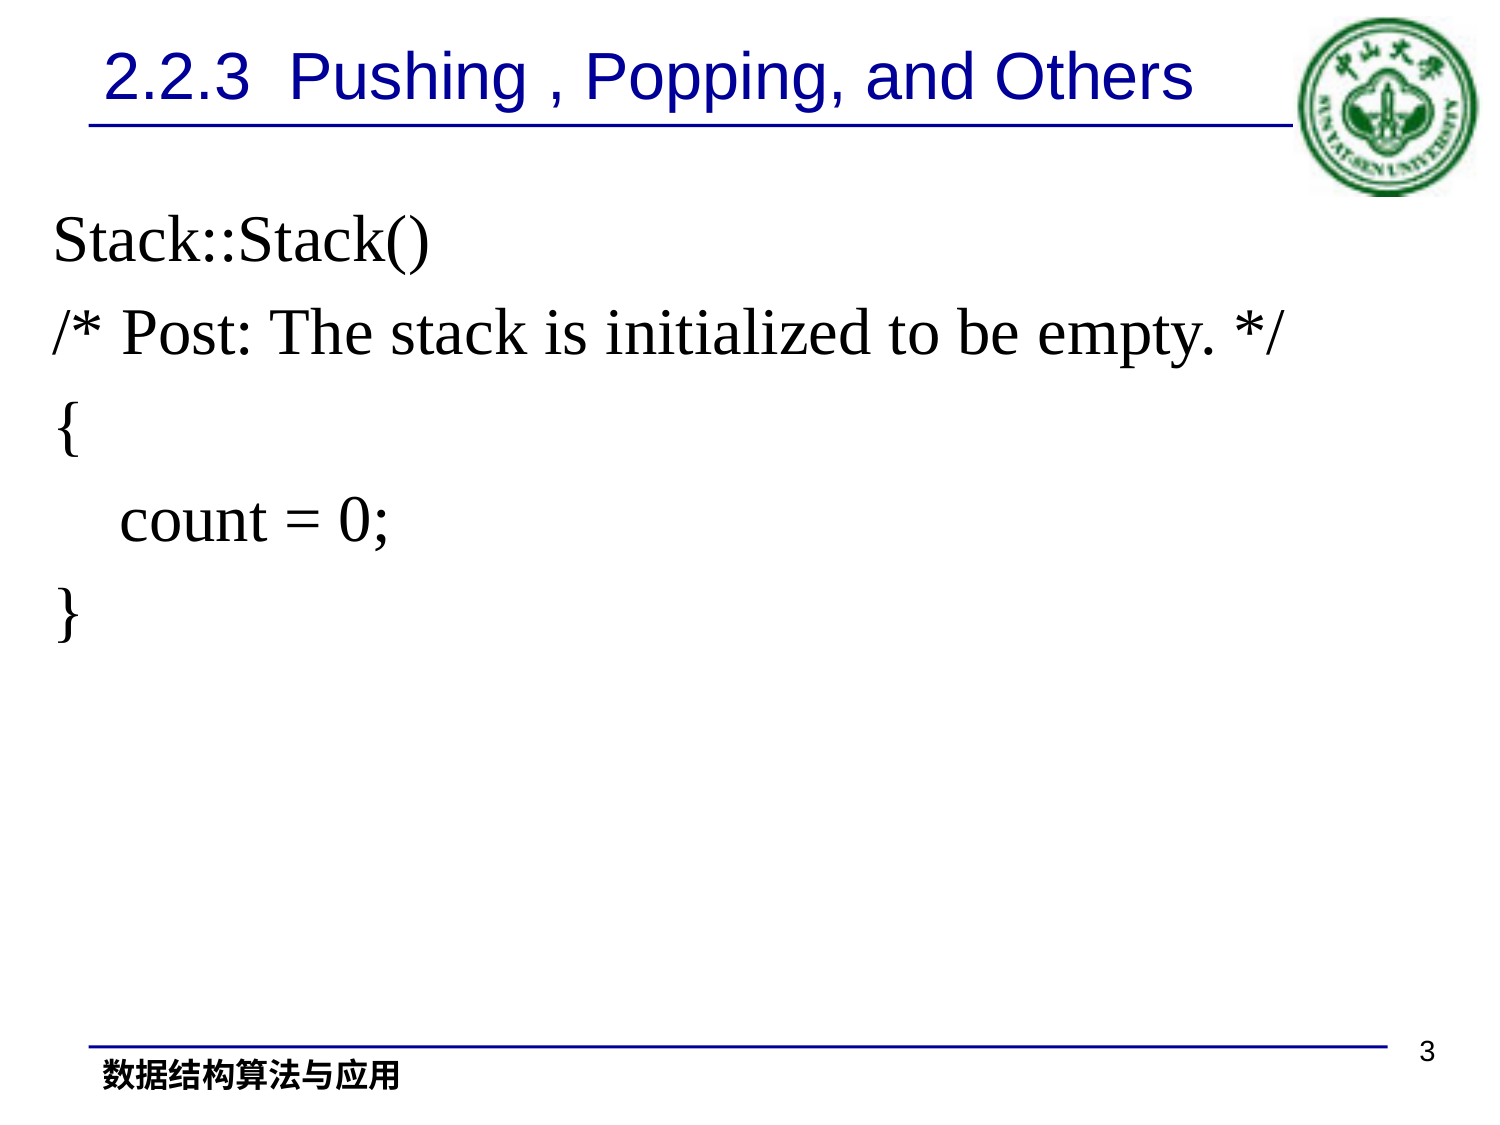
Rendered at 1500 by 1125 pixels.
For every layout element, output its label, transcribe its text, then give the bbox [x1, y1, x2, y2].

text_box 2.2.3 Pushing , Popping, and Others [88, 31, 1282, 114]
text_box Stack::Stack() /* Post: The stack is initialized to be empty. */ { count = 0; } [37, 187, 1463, 1013]
text_box 数据结构算法与应用 [87, 1047, 431, 1102]
slide_number 3 [1074, 1024, 1451, 1103]
picture [1293, 15, 1483, 197]
